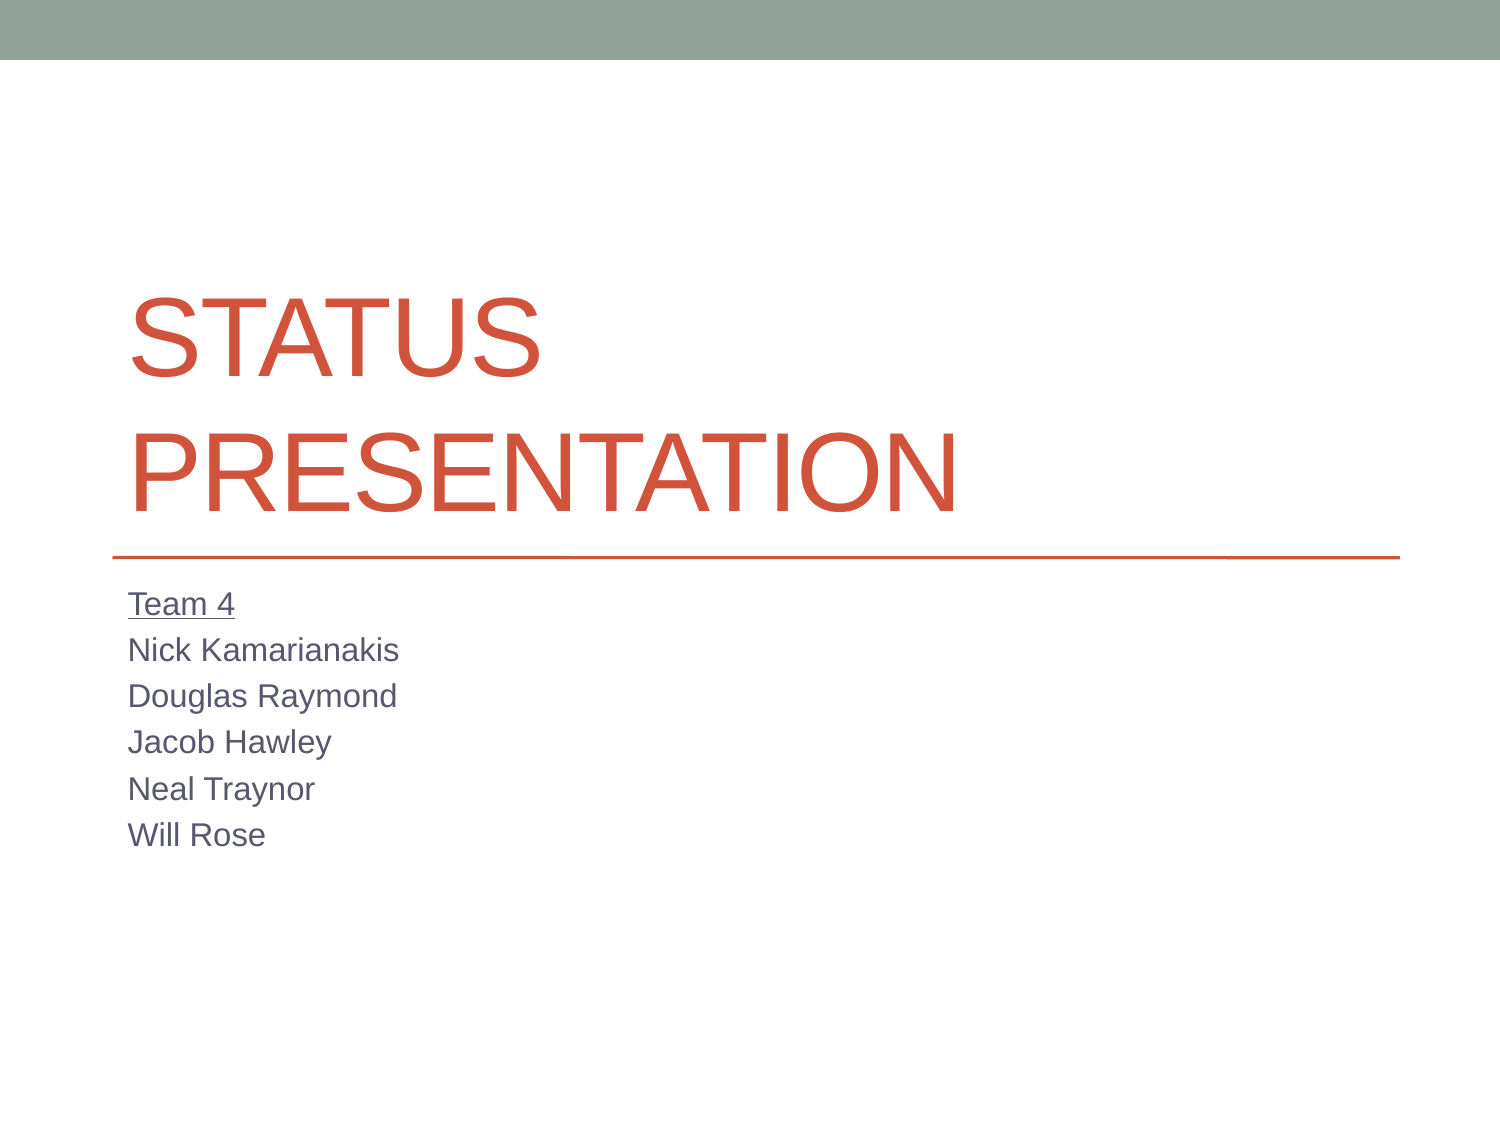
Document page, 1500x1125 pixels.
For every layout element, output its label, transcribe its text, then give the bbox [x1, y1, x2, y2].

subtitle Team 4 Nick Kamarianakis Douglas Raymond Jacob Hawley Neal Traynor Will Rose [112, 575, 1163, 863]
title Status Presentation [112, 224, 1400, 542]
